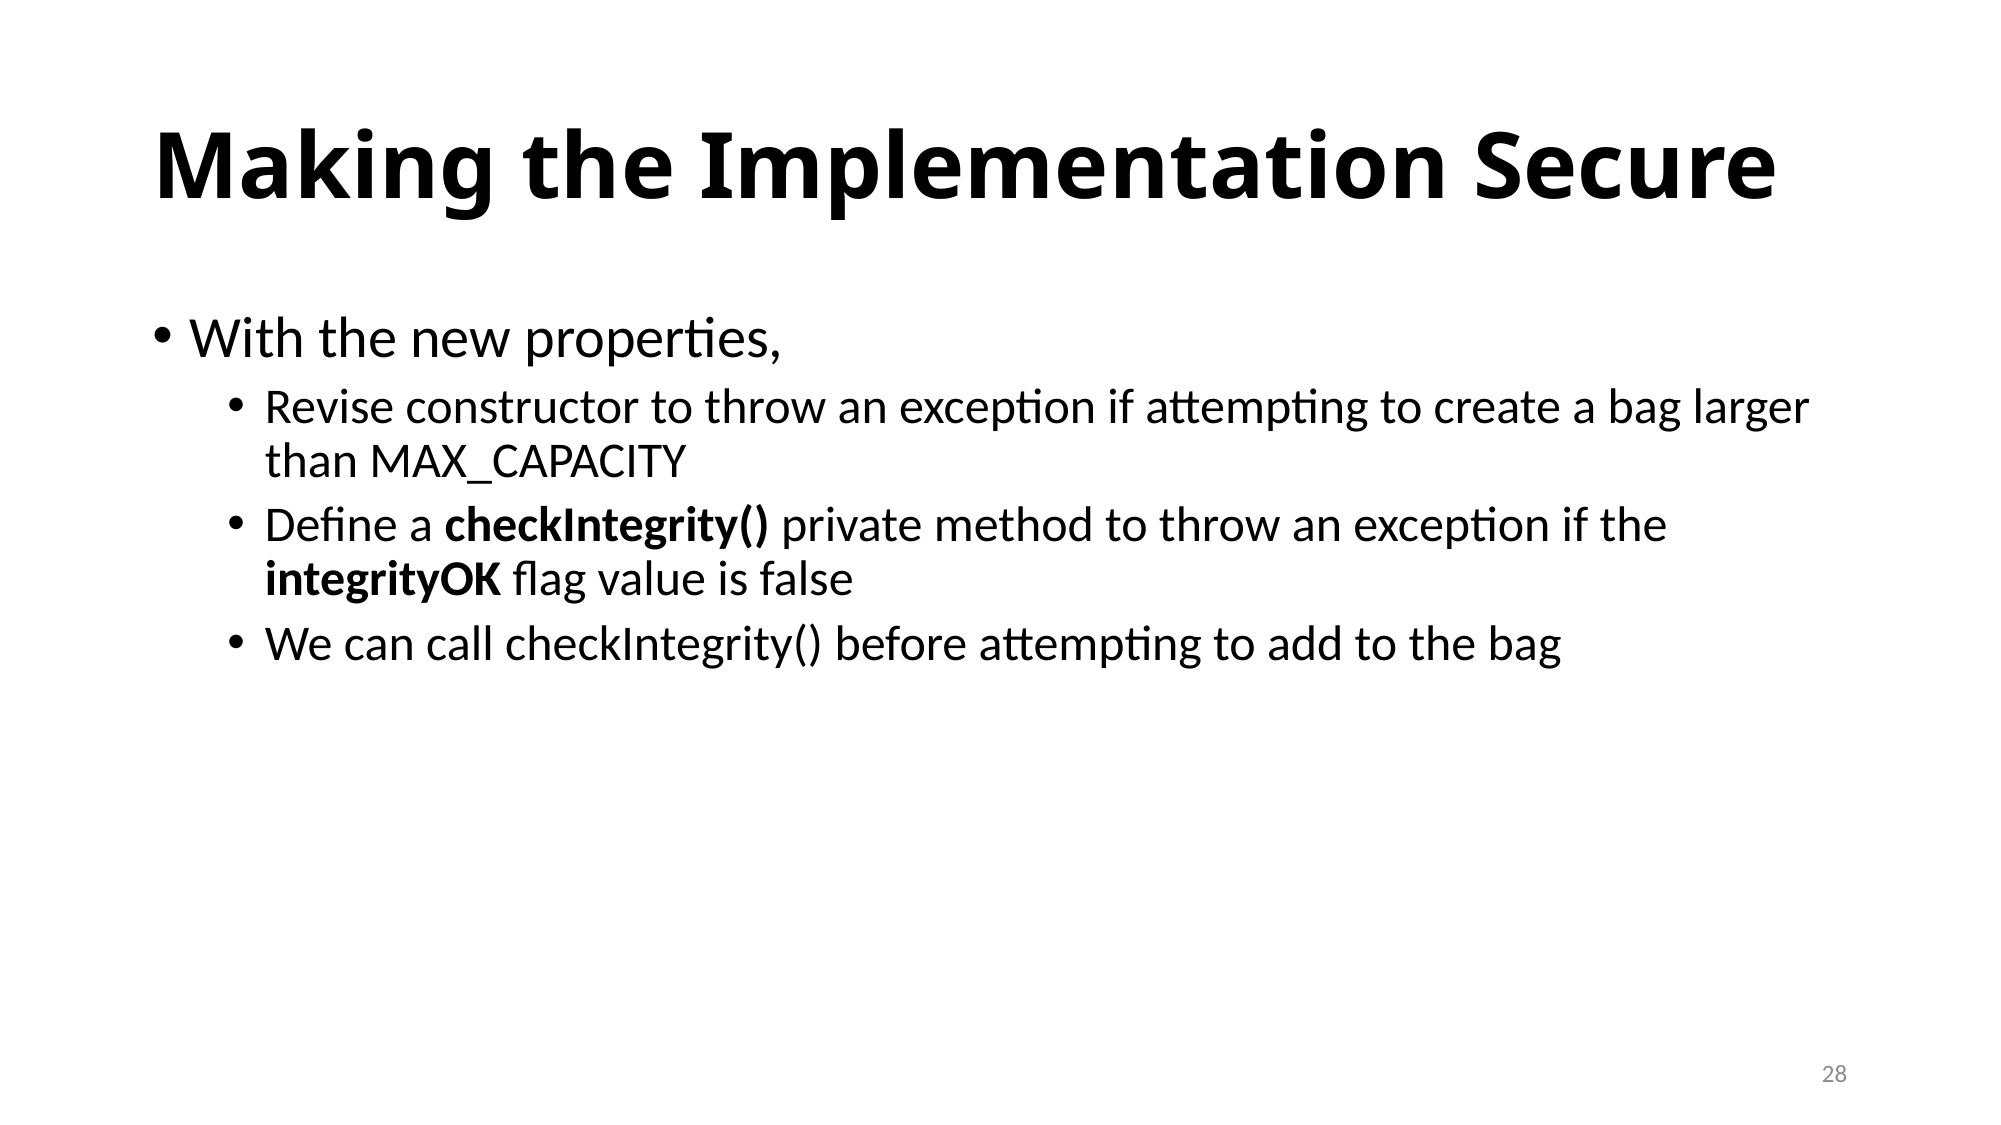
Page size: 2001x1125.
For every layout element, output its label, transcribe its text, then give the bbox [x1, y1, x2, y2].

title Making the Implementation Secure [137, 59, 1863, 278]
list With the new properties, Revise constructor to throw an exception if attempting to create a bag larger than MAX_CAPACITY Define a checkIntegrity() private method to throw an exception if the integrityOK flag value is false We can call checkIntegrity() before attempting to add to the bag [137, 299, 1863, 1014]
slide_number 28 [1412, 1042, 1863, 1103]
